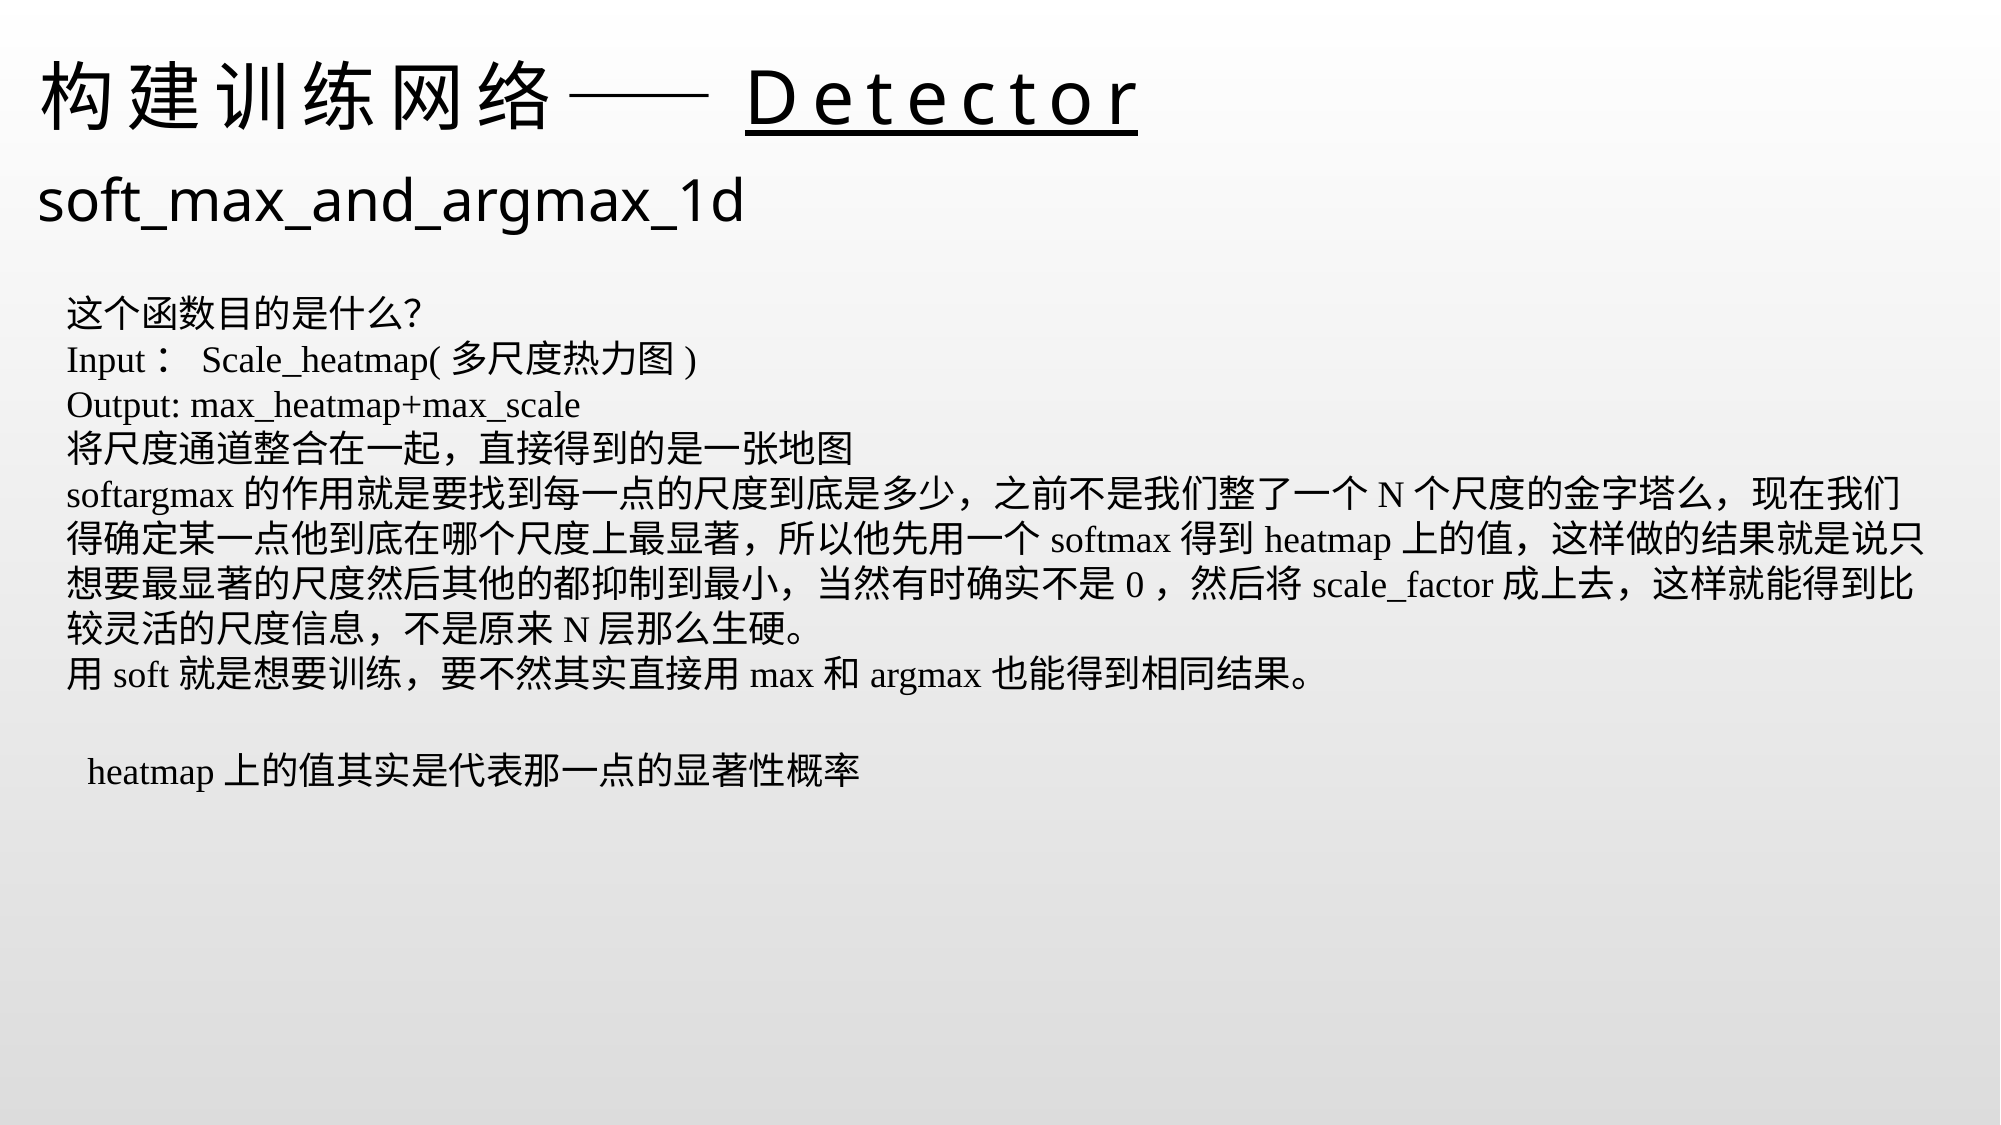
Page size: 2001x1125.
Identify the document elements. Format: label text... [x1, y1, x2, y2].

title 构建训练网络——Detector [22, 43, 1803, 169]
text_box heatmap上的值其实是代表那一点的显著性概率 [72, 739, 1969, 800]
text_box soft_max_and_argmax_1d [22, 155, 1658, 241]
text_box 这个函数目的是什么？ Input：Scale_heatmap(多尺度热力图) Output: max_heatmap+max_scale 将尺度通道整合在一起，直接得到的是一张地图 softargmax的作用就是要找到每一点的尺度到底是多少，之前不是我们整了一个N个尺度的金字塔么，现在我们得确定某一点他到底在哪个尺度上最显著，所以他先用一个softmax得到heatmap上的值，这样做的结果就是说只想要最显著的尺度然后其他的都抑制到最小，当然有时确实不是0，然后将scale_factor成上去，这样就能得到比较灵活的尺度信息，不是原来N层那么生硬。 用soft就是想要训练，要不然其实直接用max和argmax也能得到相同结果。 [51, 282, 1949, 703]
